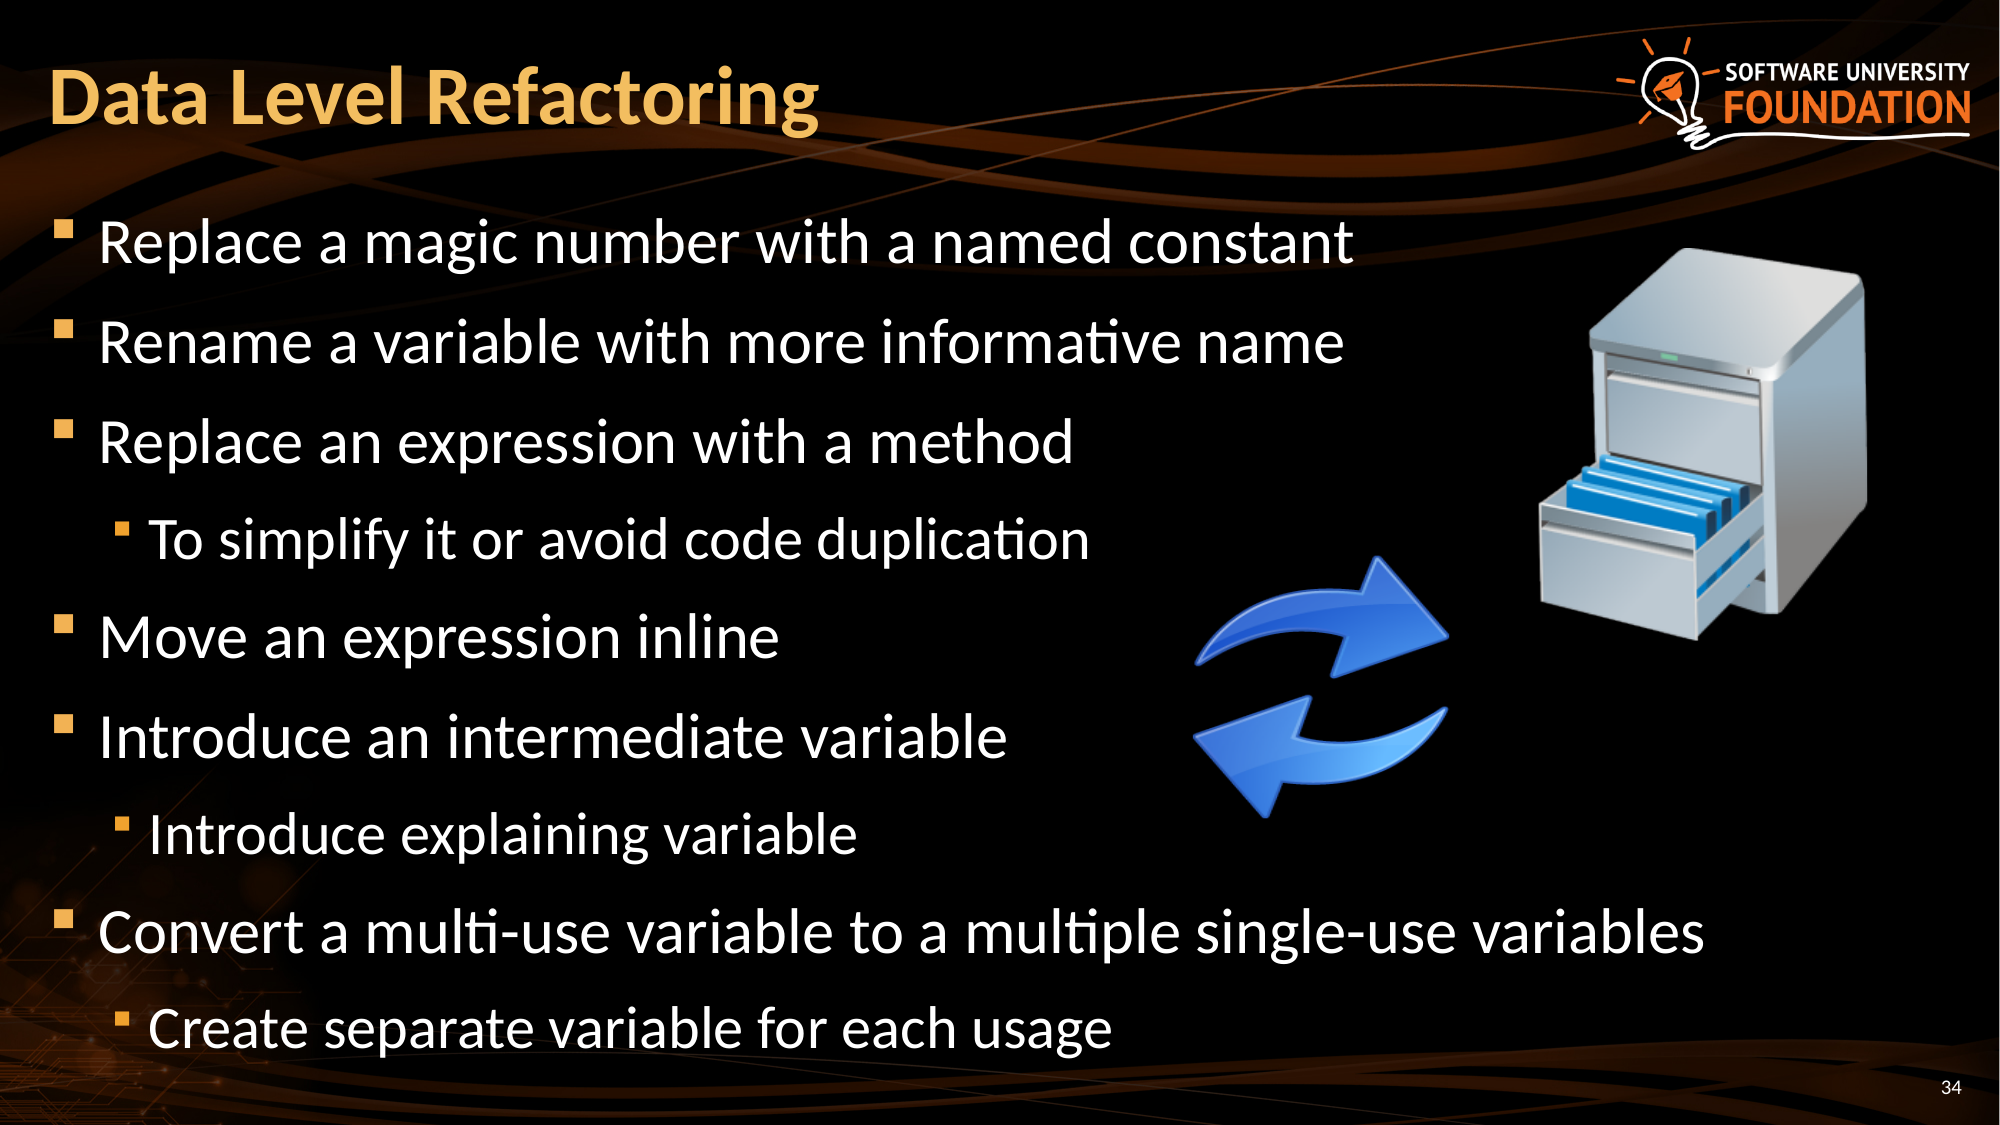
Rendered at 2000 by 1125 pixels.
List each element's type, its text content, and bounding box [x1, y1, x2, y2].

picture [0, 0, 2000, 1125]
title Data Level Refactoring [30, 6, 1602, 189]
list Replace a magic number with a named constant Rename a variable with more informative name Replace an expression with a method To simplify it or avoid code duplication Move an expression inline Introduce an intermediate variable Introduce explaining variable Convert a multi-use variable to a multiple single-use variables Create separate variable for each usage [31, 188, 1968, 1103]
